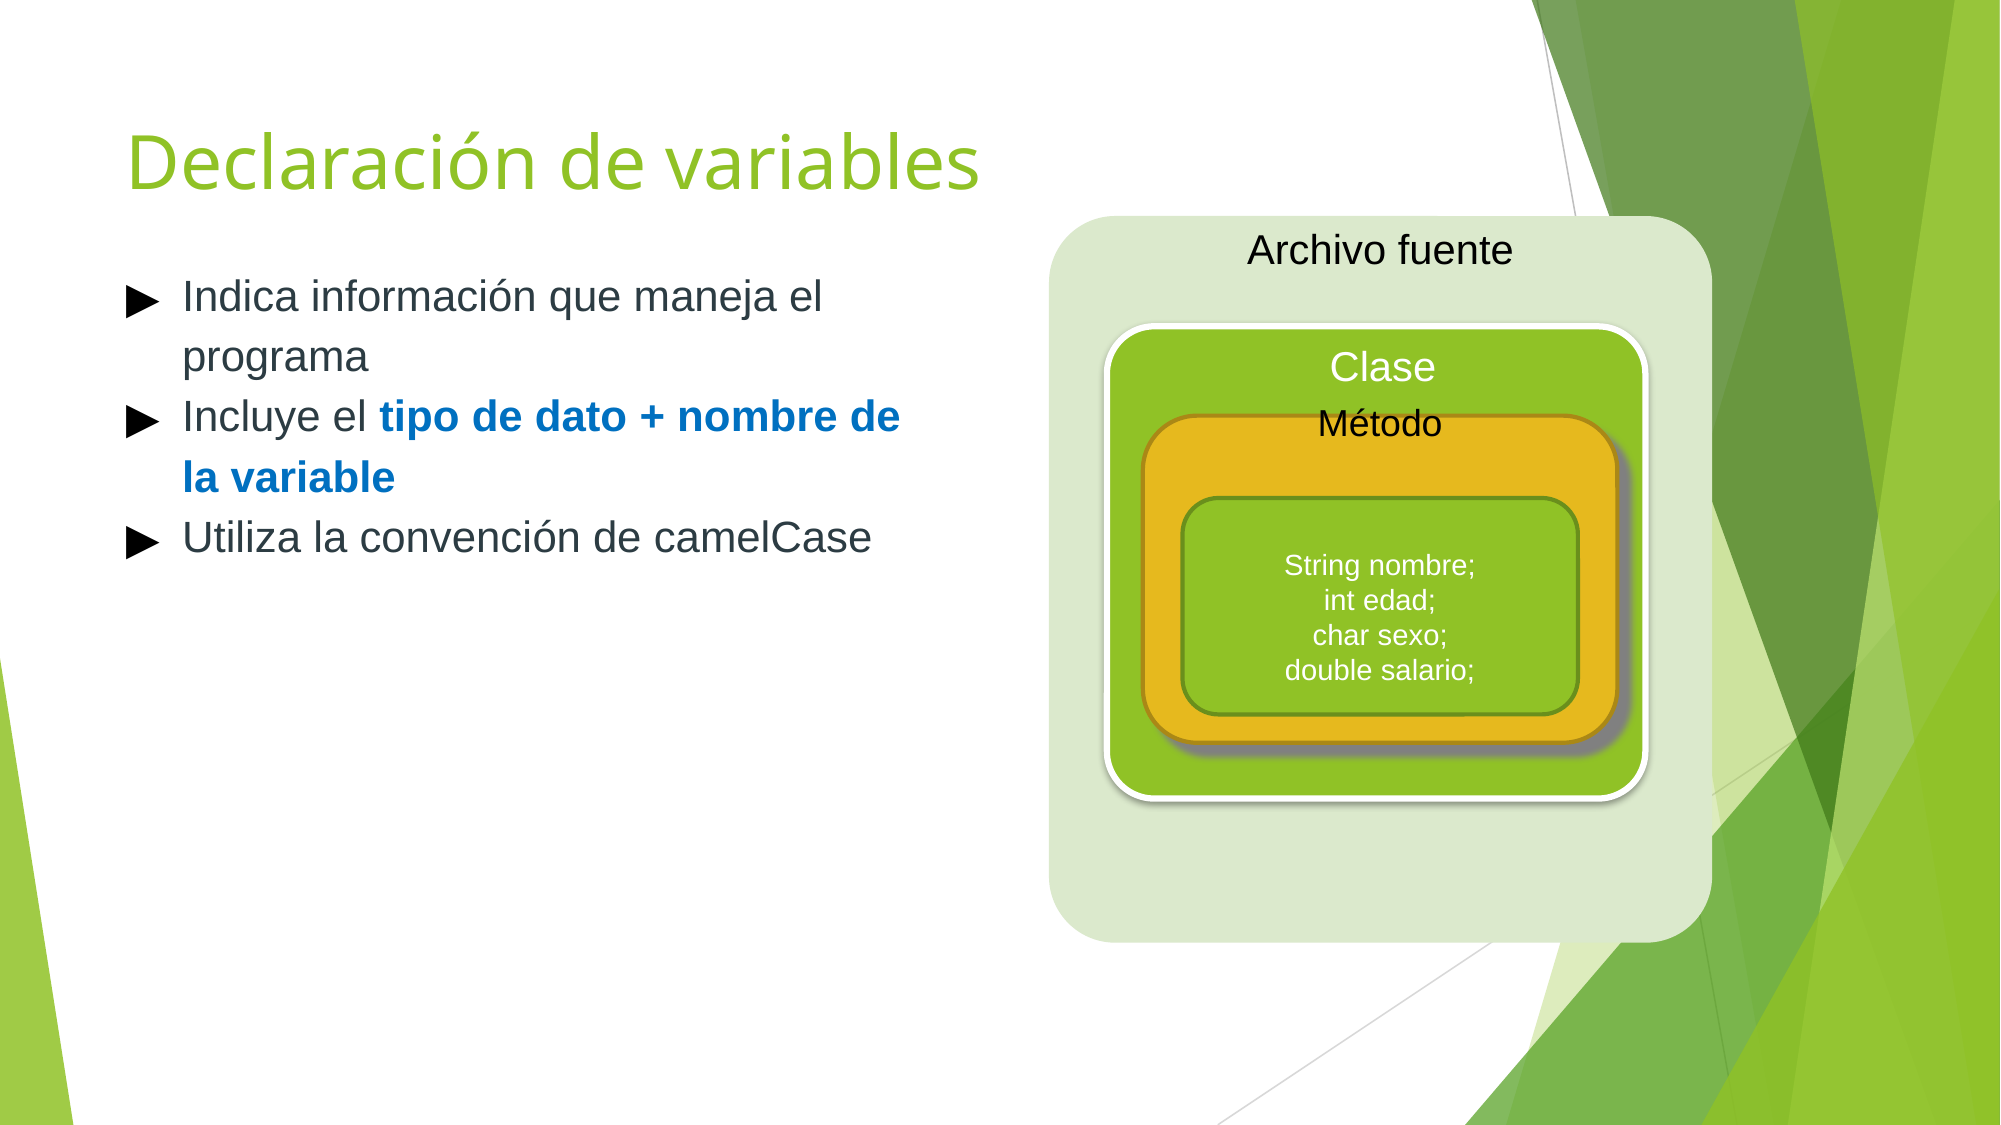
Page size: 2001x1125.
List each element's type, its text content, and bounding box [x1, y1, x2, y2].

text_box Indica información que maneja el programa Incluye el tipo de dato + nombre de la variable Utiliza la convención de camelCase [111, 244, 952, 971]
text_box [1048, 215, 1713, 943]
text_box Declaración de variables [111, 99, 1522, 317]
